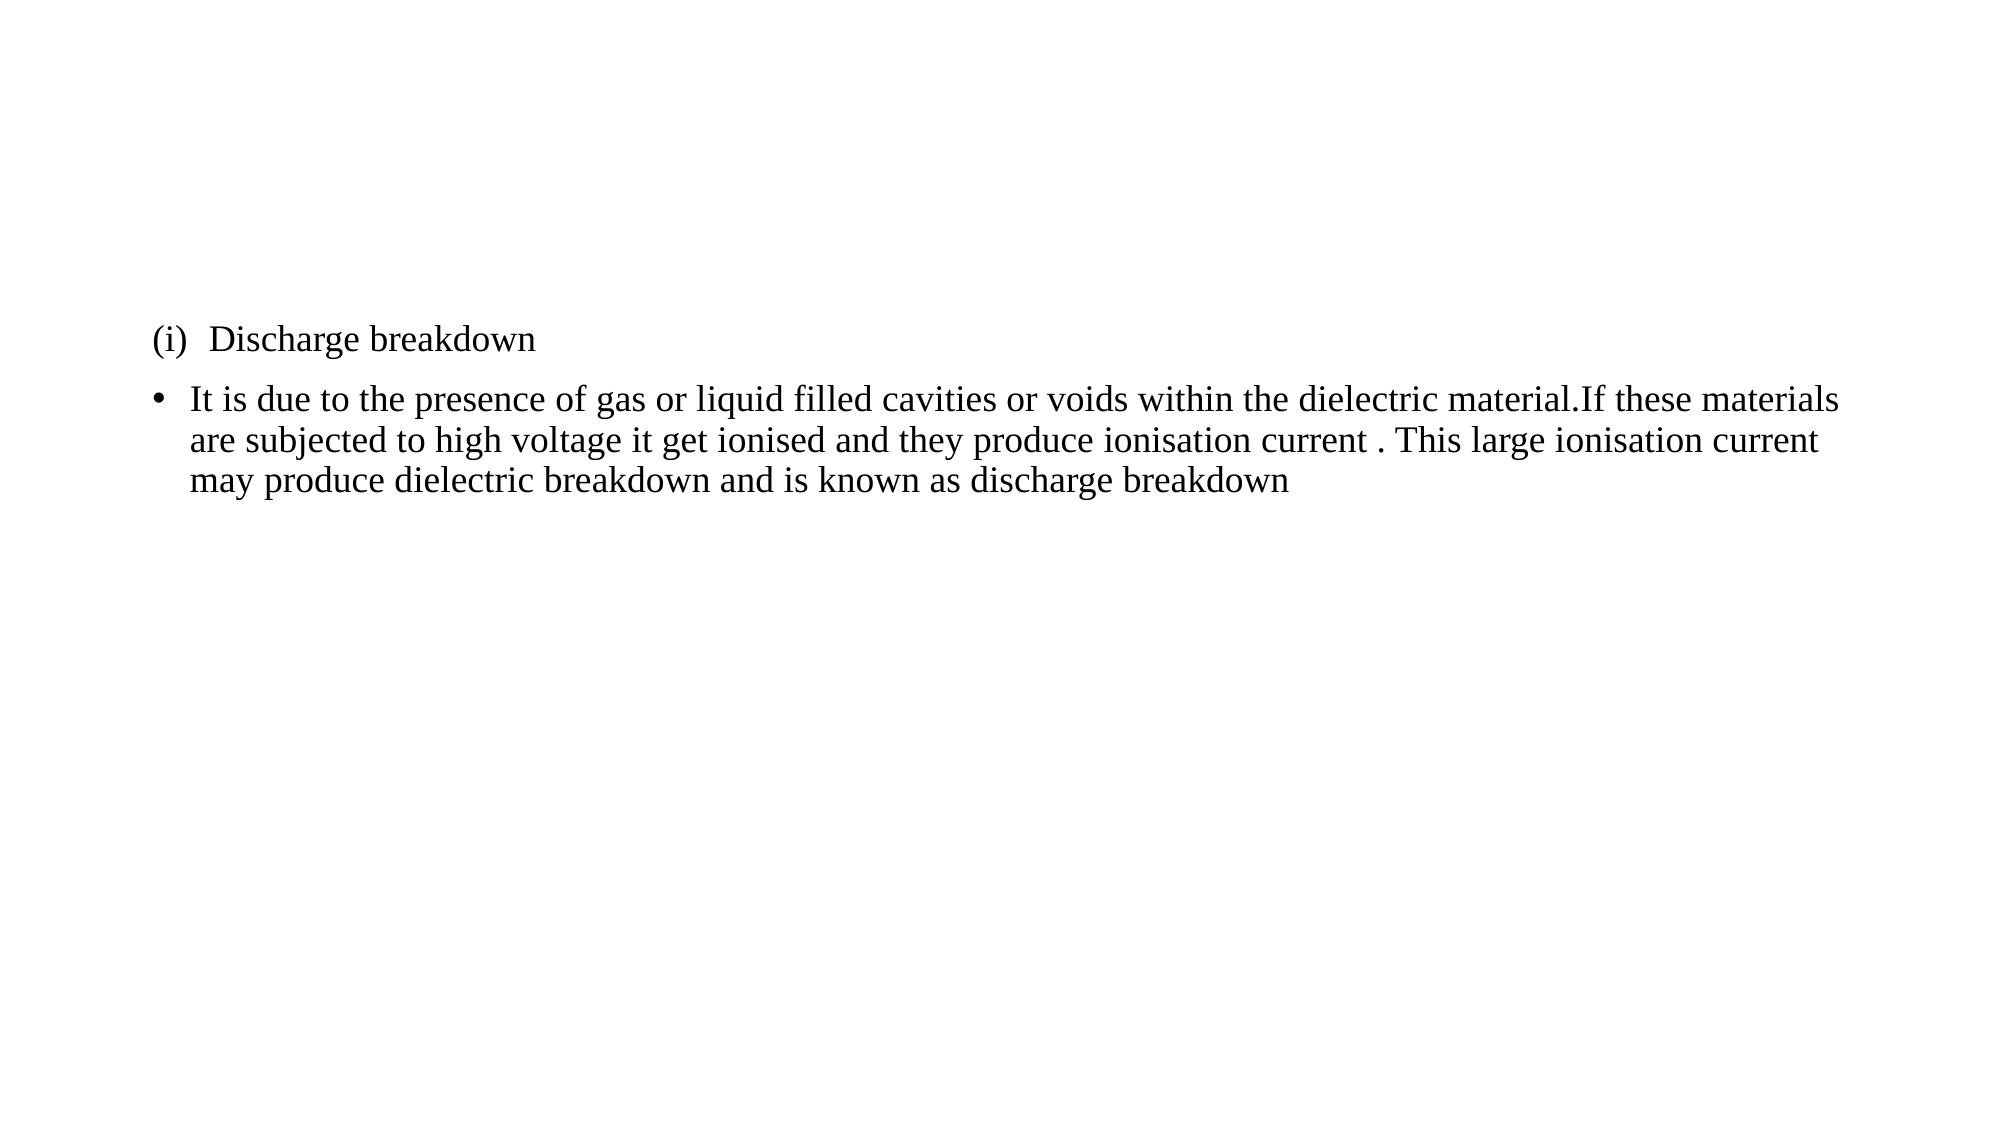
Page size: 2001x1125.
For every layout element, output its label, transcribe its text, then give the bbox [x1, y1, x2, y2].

list Discharge breakdown It is due to the presence of gas or liquid filled cavities or voids within the dielectric material.If these materials are subjected to high voltage it get ionised and they produce ionisation current . This large ionisation current may produce dielectric breakdown and is known as discharge breakdown [137, 299, 1863, 1014]
